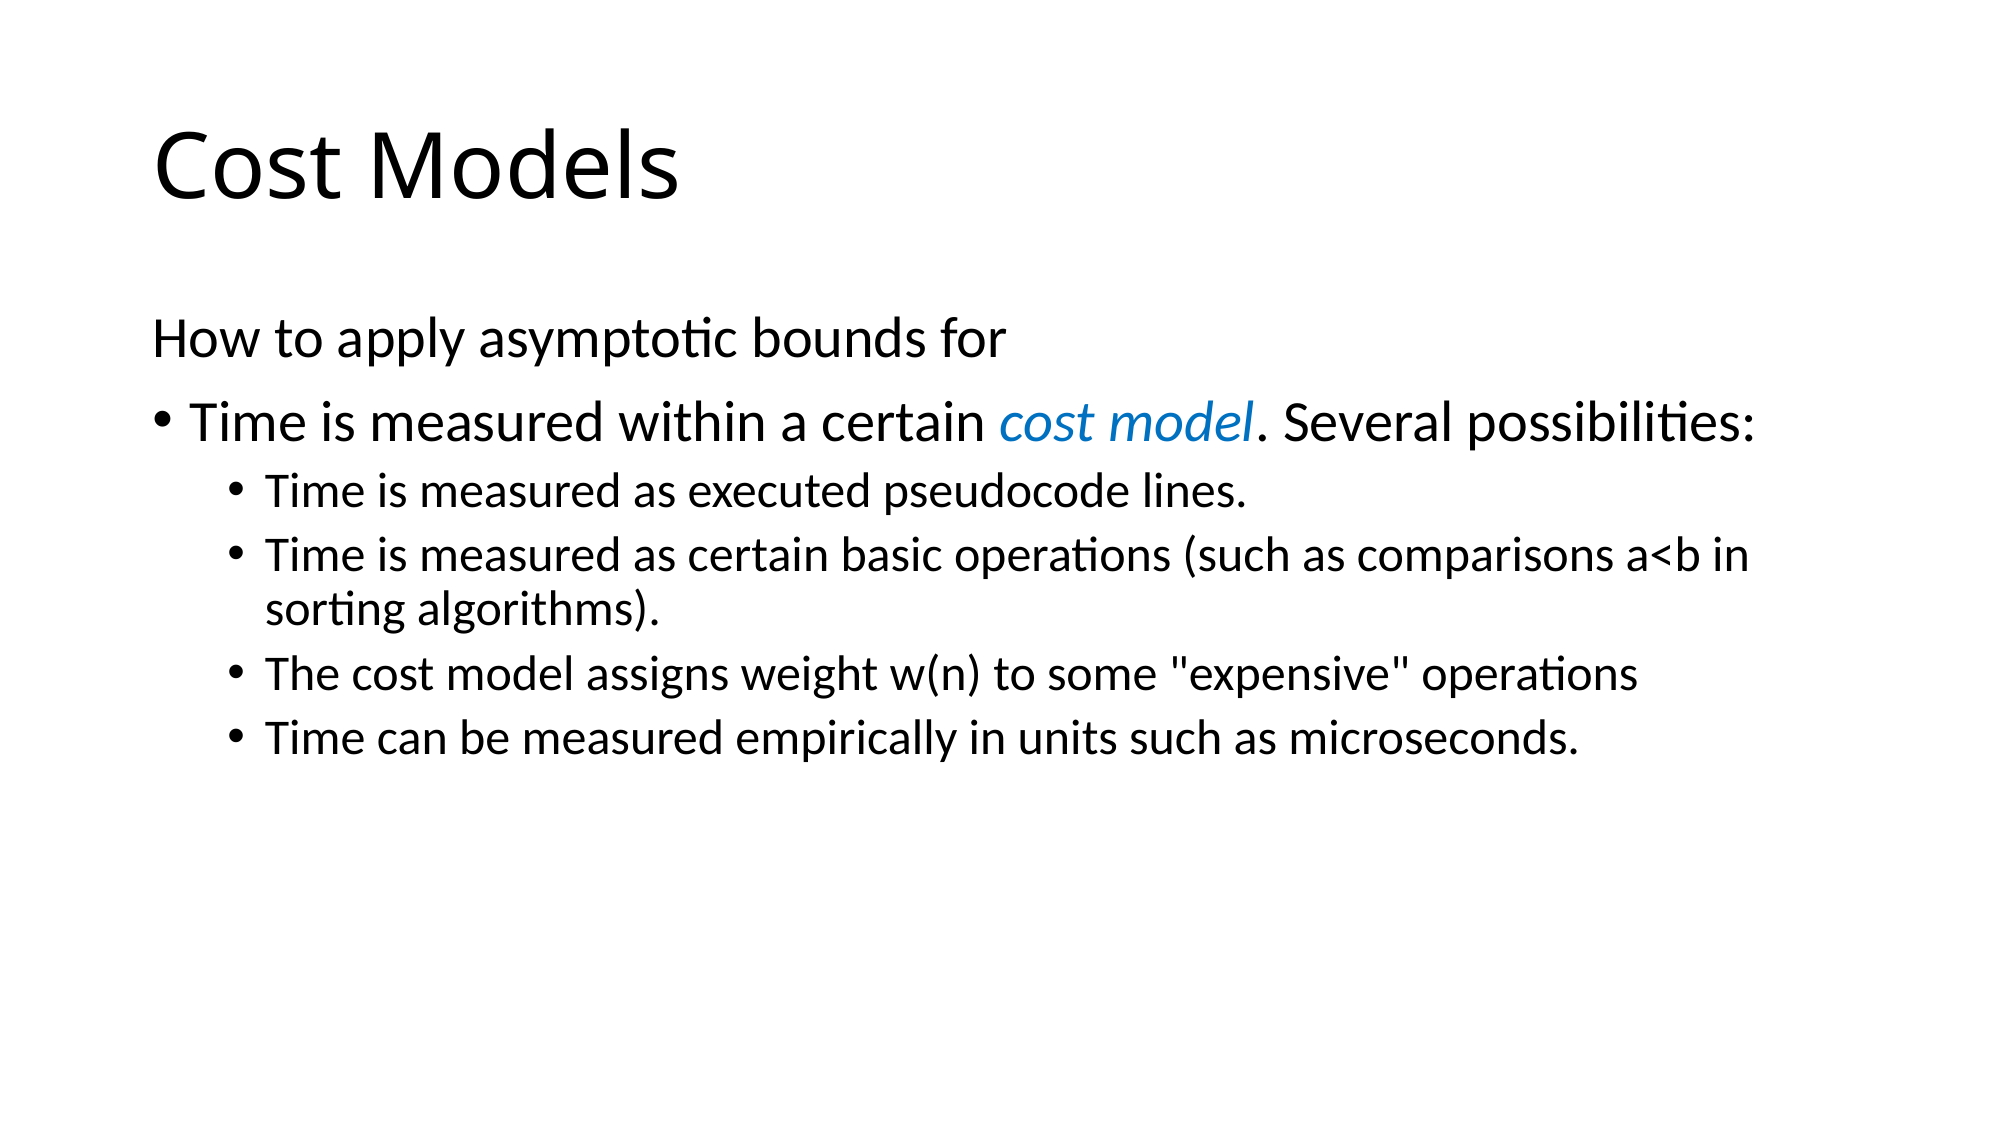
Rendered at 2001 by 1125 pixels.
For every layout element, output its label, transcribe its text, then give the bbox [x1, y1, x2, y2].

title Cost Models [137, 59, 1863, 278]
list How to apply asymptotic bounds for Time is measured within a certain cost model. Several possibilities: Time is measured as executed pseudocode lines. Time is measured as certain basic operations (such as comparisons a<b in sorting algorithms). The cost model assigns weight w(n) to some "expensive" operations Time can be measured empirically in units such as microseconds. [137, 299, 1863, 1014]
